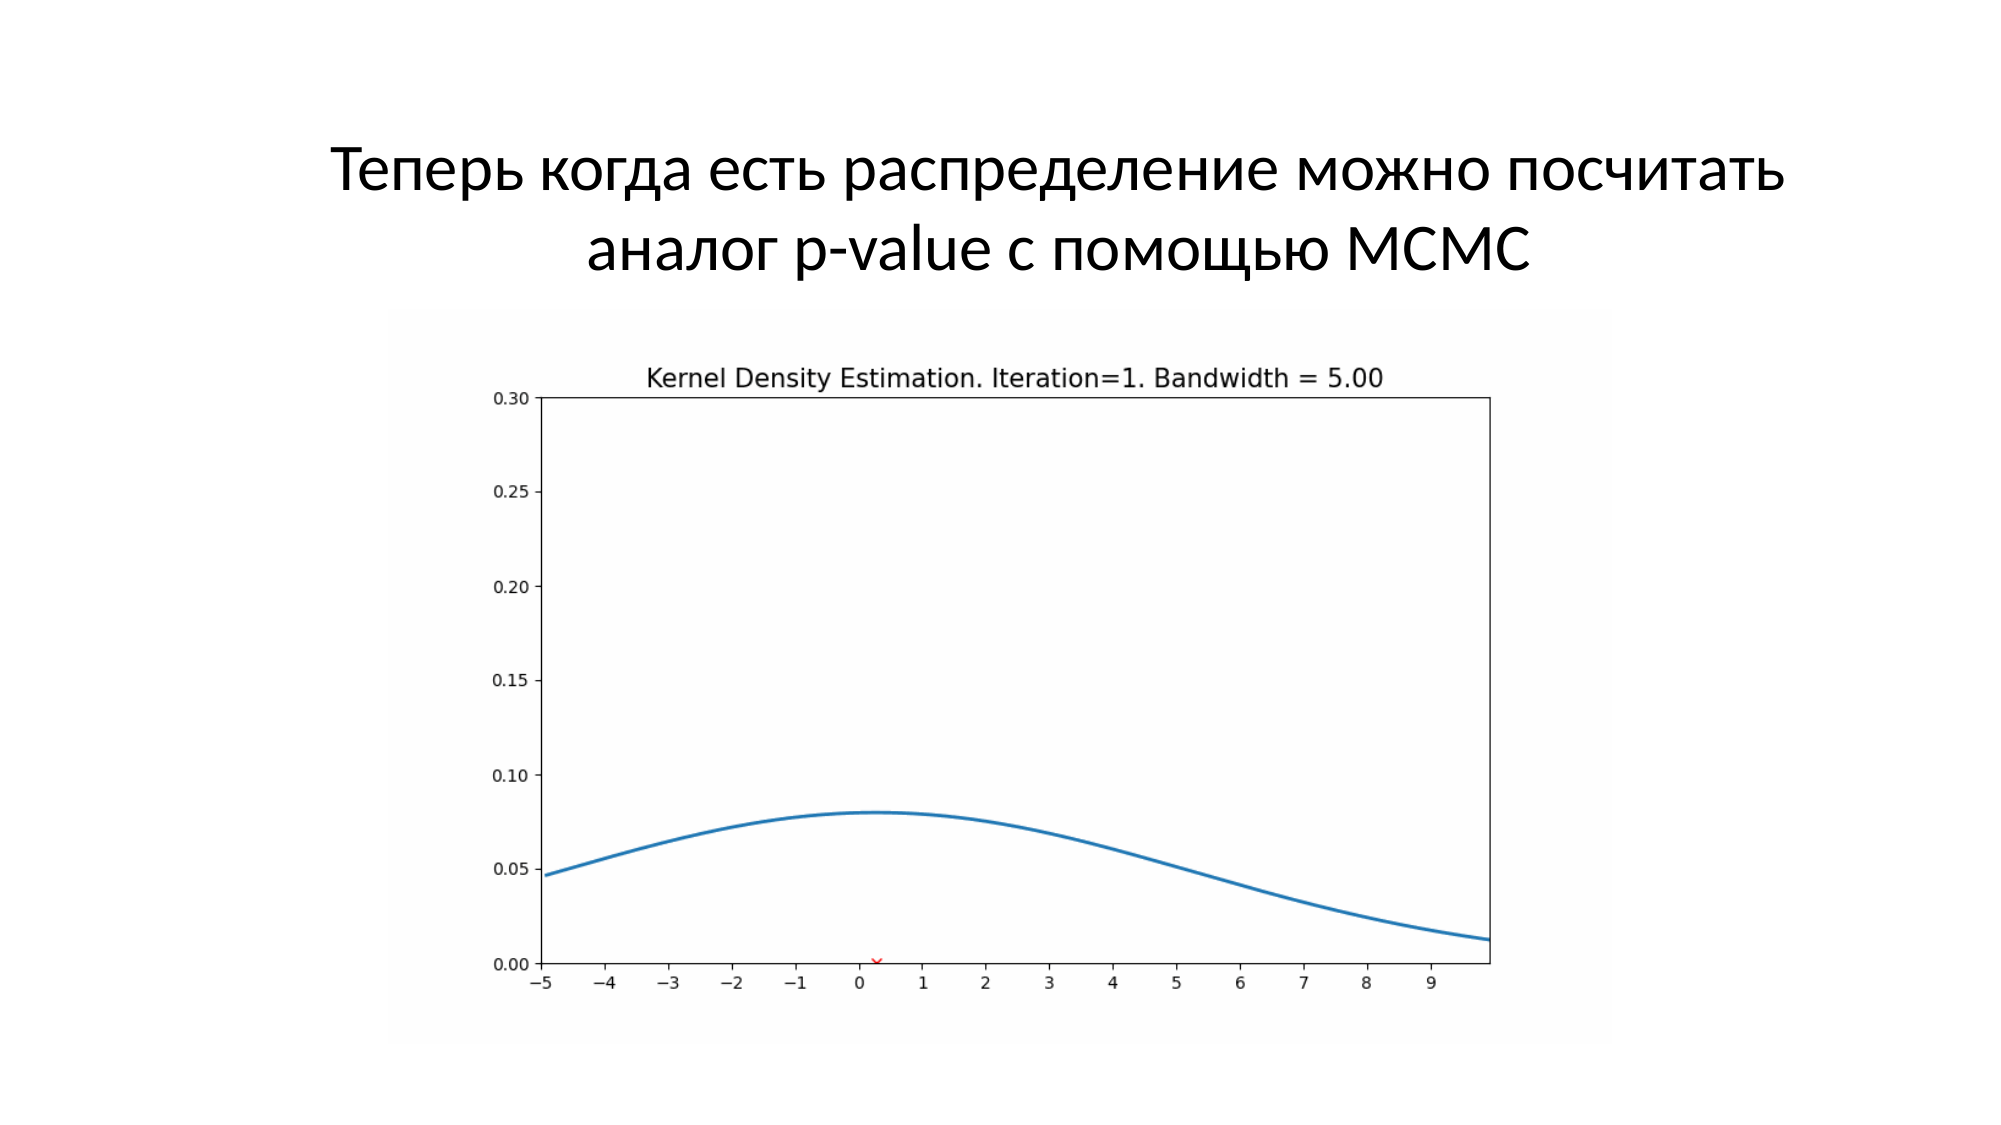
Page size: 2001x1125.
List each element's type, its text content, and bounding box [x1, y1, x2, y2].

text_box Теперь когда есть распределение можно посчитать аналог p-value c помощью МСМС [253, 116, 1865, 292]
picture [388, 309, 1612, 1044]
